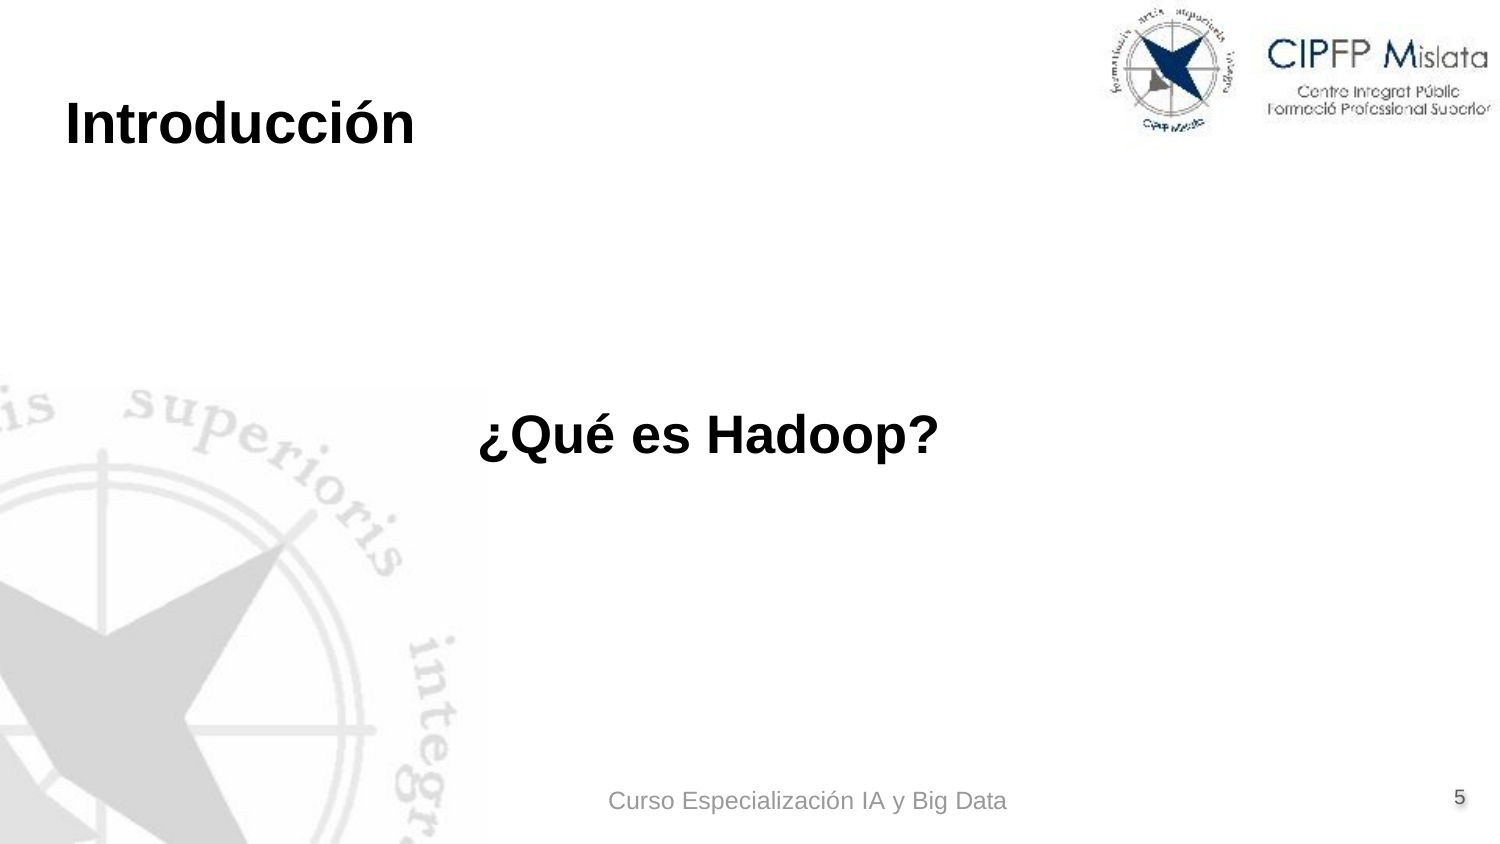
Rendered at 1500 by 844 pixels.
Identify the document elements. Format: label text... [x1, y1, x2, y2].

text_box ¿Qué es Hadoop? [474, 396, 1169, 464]
picture [0, 0, 1500, 844]
text_box Introducción [63, 82, 421, 155]
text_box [1380, 758, 1490, 844]
footer Curso Especialización IA y Big Data [606, 784, 1008, 844]
